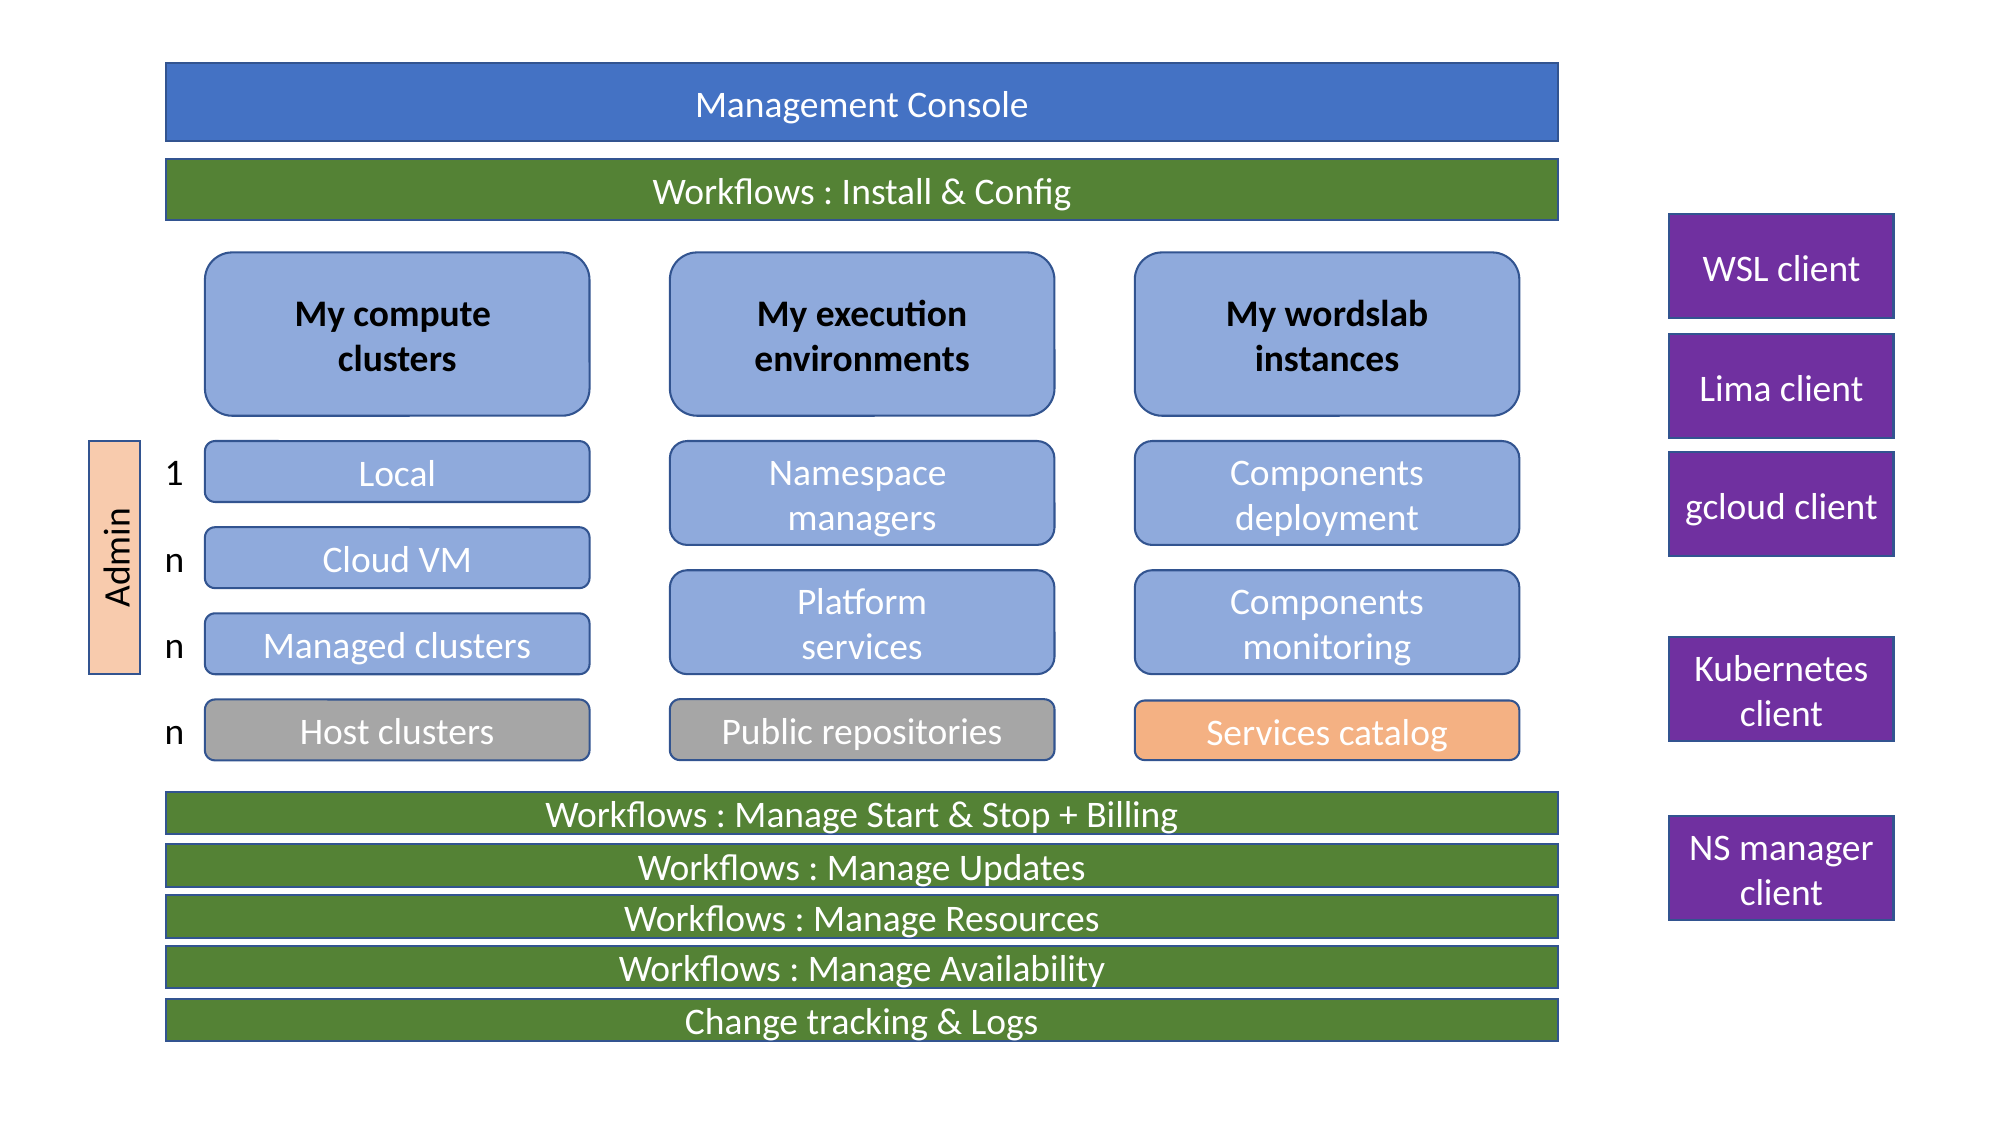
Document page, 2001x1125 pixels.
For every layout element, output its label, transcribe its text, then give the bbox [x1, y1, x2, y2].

text_box Admin [88, 440, 141, 675]
text_box Host clusters [203, 698, 591, 762]
text_box Namespace managers [668, 439, 1056, 546]
text_box WSL client [1668, 213, 1895, 319]
text_box Workflows : Manage Availability [165, 945, 1559, 989]
text_box Components deployment [1133, 439, 1521, 546]
text_box Workflows : Manage Start & Stop + Billing [165, 791, 1559, 835]
text_box 1 [149, 441, 199, 501]
text_box Workflows : Manage Updates [165, 843, 1559, 888]
text_box Managed clusters [203, 612, 591, 676]
text_box Lima client [1668, 333, 1895, 439]
text_box Local [203, 439, 591, 504]
text_box Services catalog [1133, 699, 1521, 762]
text_box Platform services [668, 569, 1056, 676]
text_box NS manager client [1668, 815, 1895, 921]
text_box n [149, 699, 200, 760]
text_box Components monitoring [1133, 569, 1521, 676]
text_box My wordslab instances [1133, 251, 1521, 417]
text_box gcloud client [1668, 451, 1895, 557]
text_box Change tracking & Logs [165, 998, 1559, 1042]
text_box Workflows : Manage Resources [165, 894, 1559, 939]
text_box Management Console [165, 62, 1559, 142]
text_box n [149, 613, 200, 673]
text_box Cloud VM [203, 526, 591, 590]
text_box My execution environments [668, 251, 1056, 417]
text_box n [149, 527, 200, 587]
text_box Public repositories [668, 698, 1056, 762]
text_box My compute clusters [203, 251, 591, 417]
text_box Kubernetes client [1668, 636, 1895, 742]
text_box Workflows : Install & Config [165, 158, 1559, 221]
